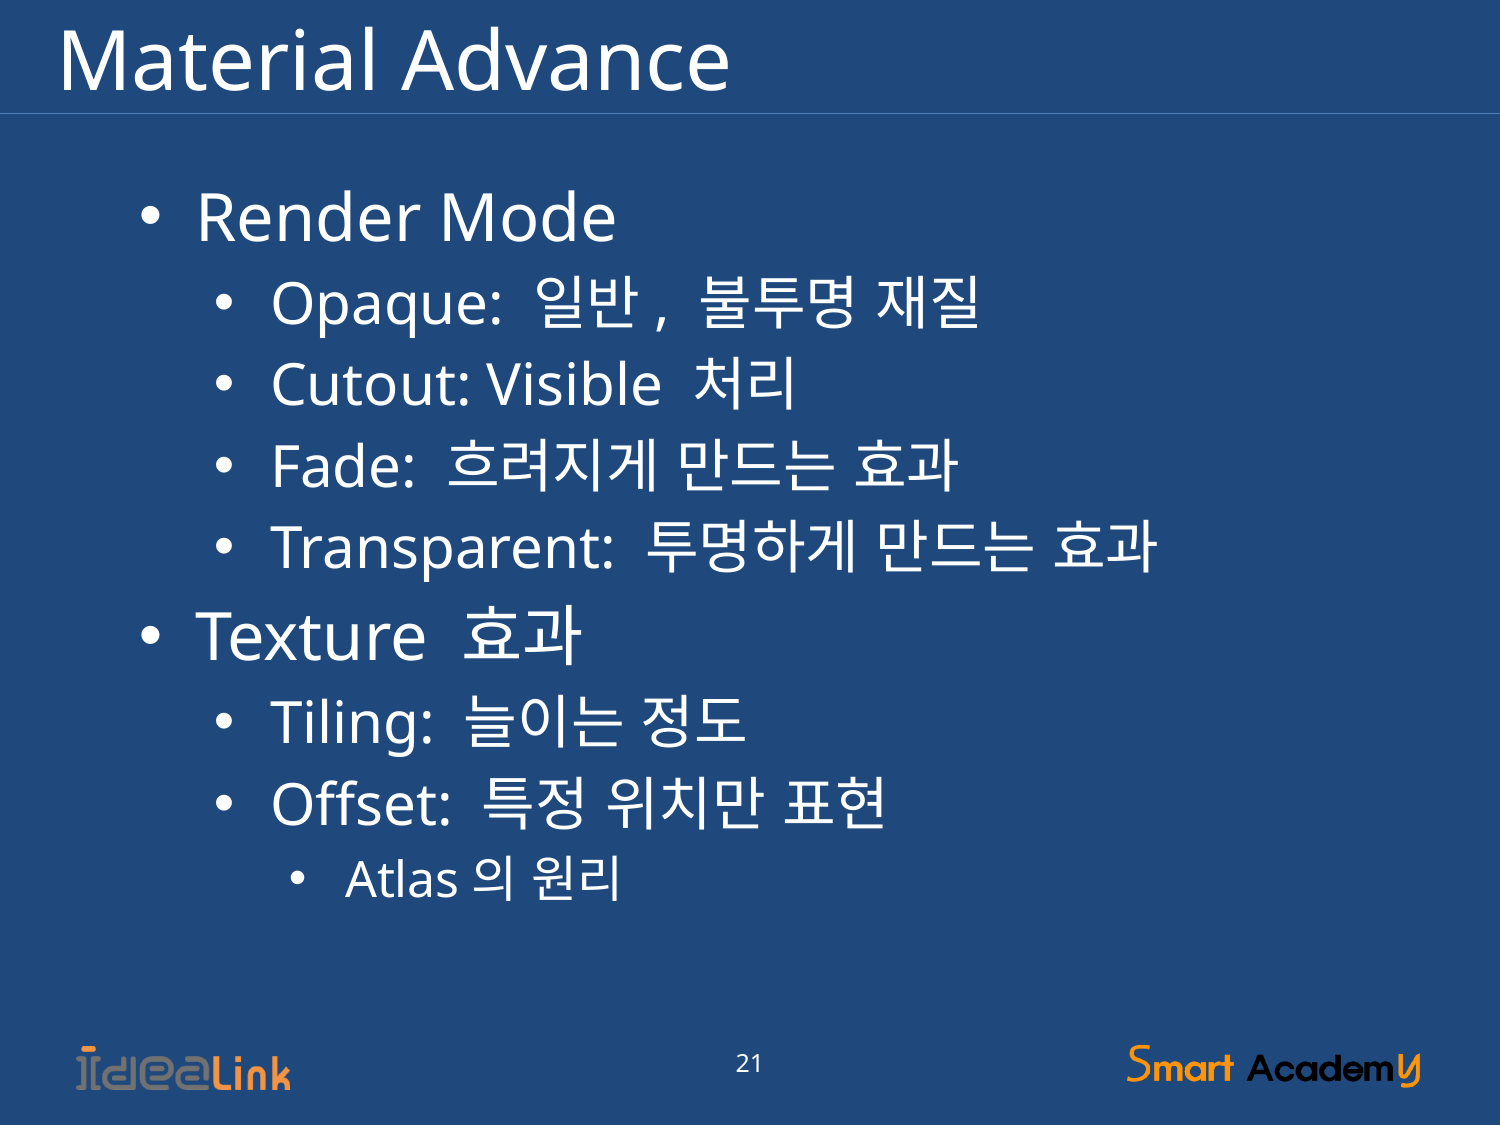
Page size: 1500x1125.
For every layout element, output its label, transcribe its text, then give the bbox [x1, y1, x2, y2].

picture [1074, 1015, 1474, 1125]
picture [76, 1046, 290, 1090]
slide_number 21 [603, 1034, 897, 1095]
text_box Render Mode Opaque: 일반, 불투명 재질 Cutout: Visible 처리 Fade: 흐려지게 만드는 효과 Transparent: 투명하게 만드는 효과 Texture 효과 Tiling: 늘이는 정도 Offset: 특정 위치만 표현 Atlas의 원리 [123, 166, 1329, 965]
title Material Advance [41, 0, 1176, 114]
